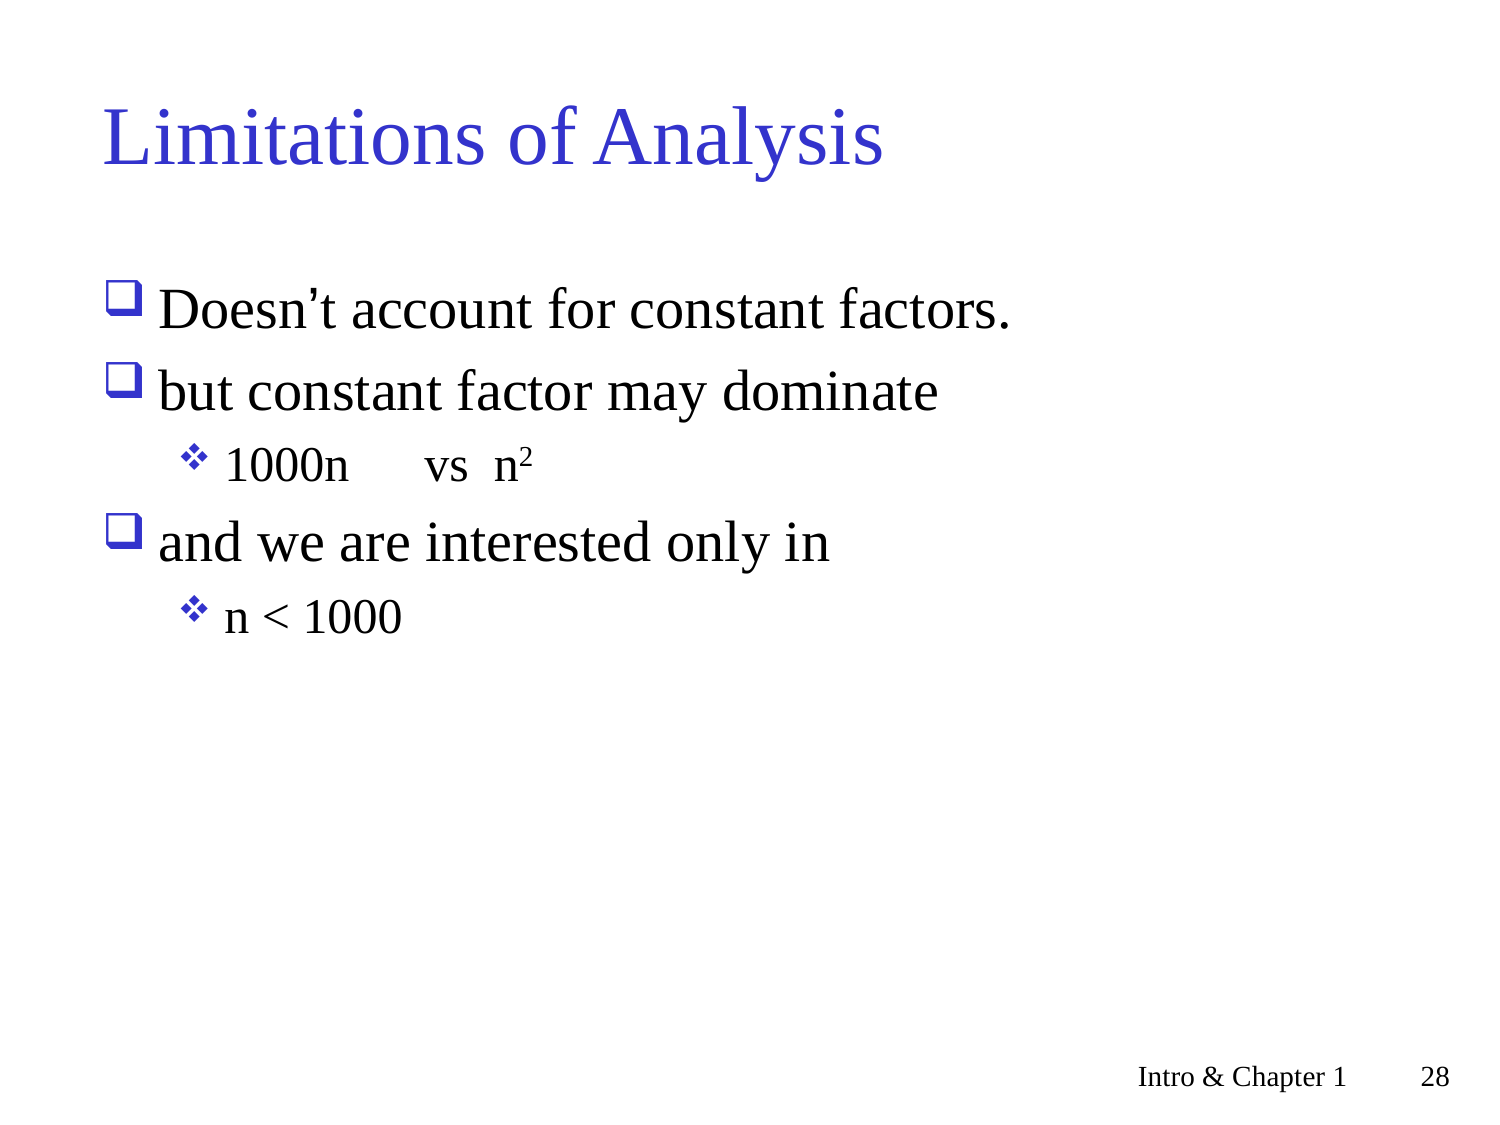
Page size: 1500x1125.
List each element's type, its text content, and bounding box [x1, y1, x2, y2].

list Doesn’t account for constant factors. but constant factor may dominate 1000n vs n2 and we are interested only in n < 1000 [87, 262, 1363, 1025]
footer Intro & Chapter 1 [887, 1049, 1362, 1125]
title Limitations of Analysis [87, 37, 1363, 225]
slide_number 28 [1362, 1049, 1466, 1125]
